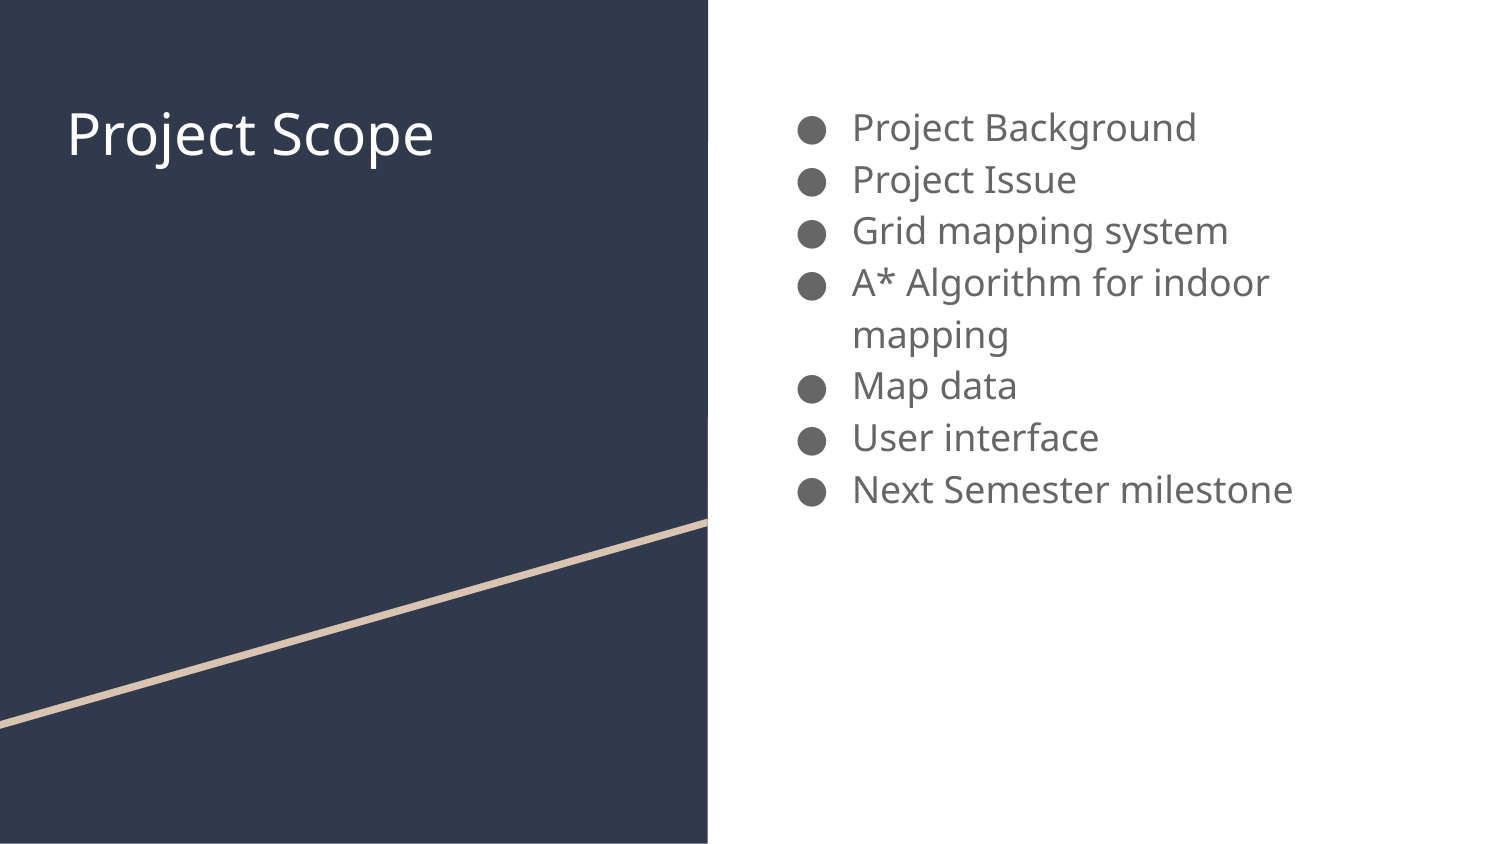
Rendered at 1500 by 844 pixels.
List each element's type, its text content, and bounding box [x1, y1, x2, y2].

title Project Scope [51, 82, 660, 494]
list Project Background Project Issue Grid mapping system A* Algorithm for indoor mapping Map data User interface Next Semester milestone [761, 82, 1446, 755]
